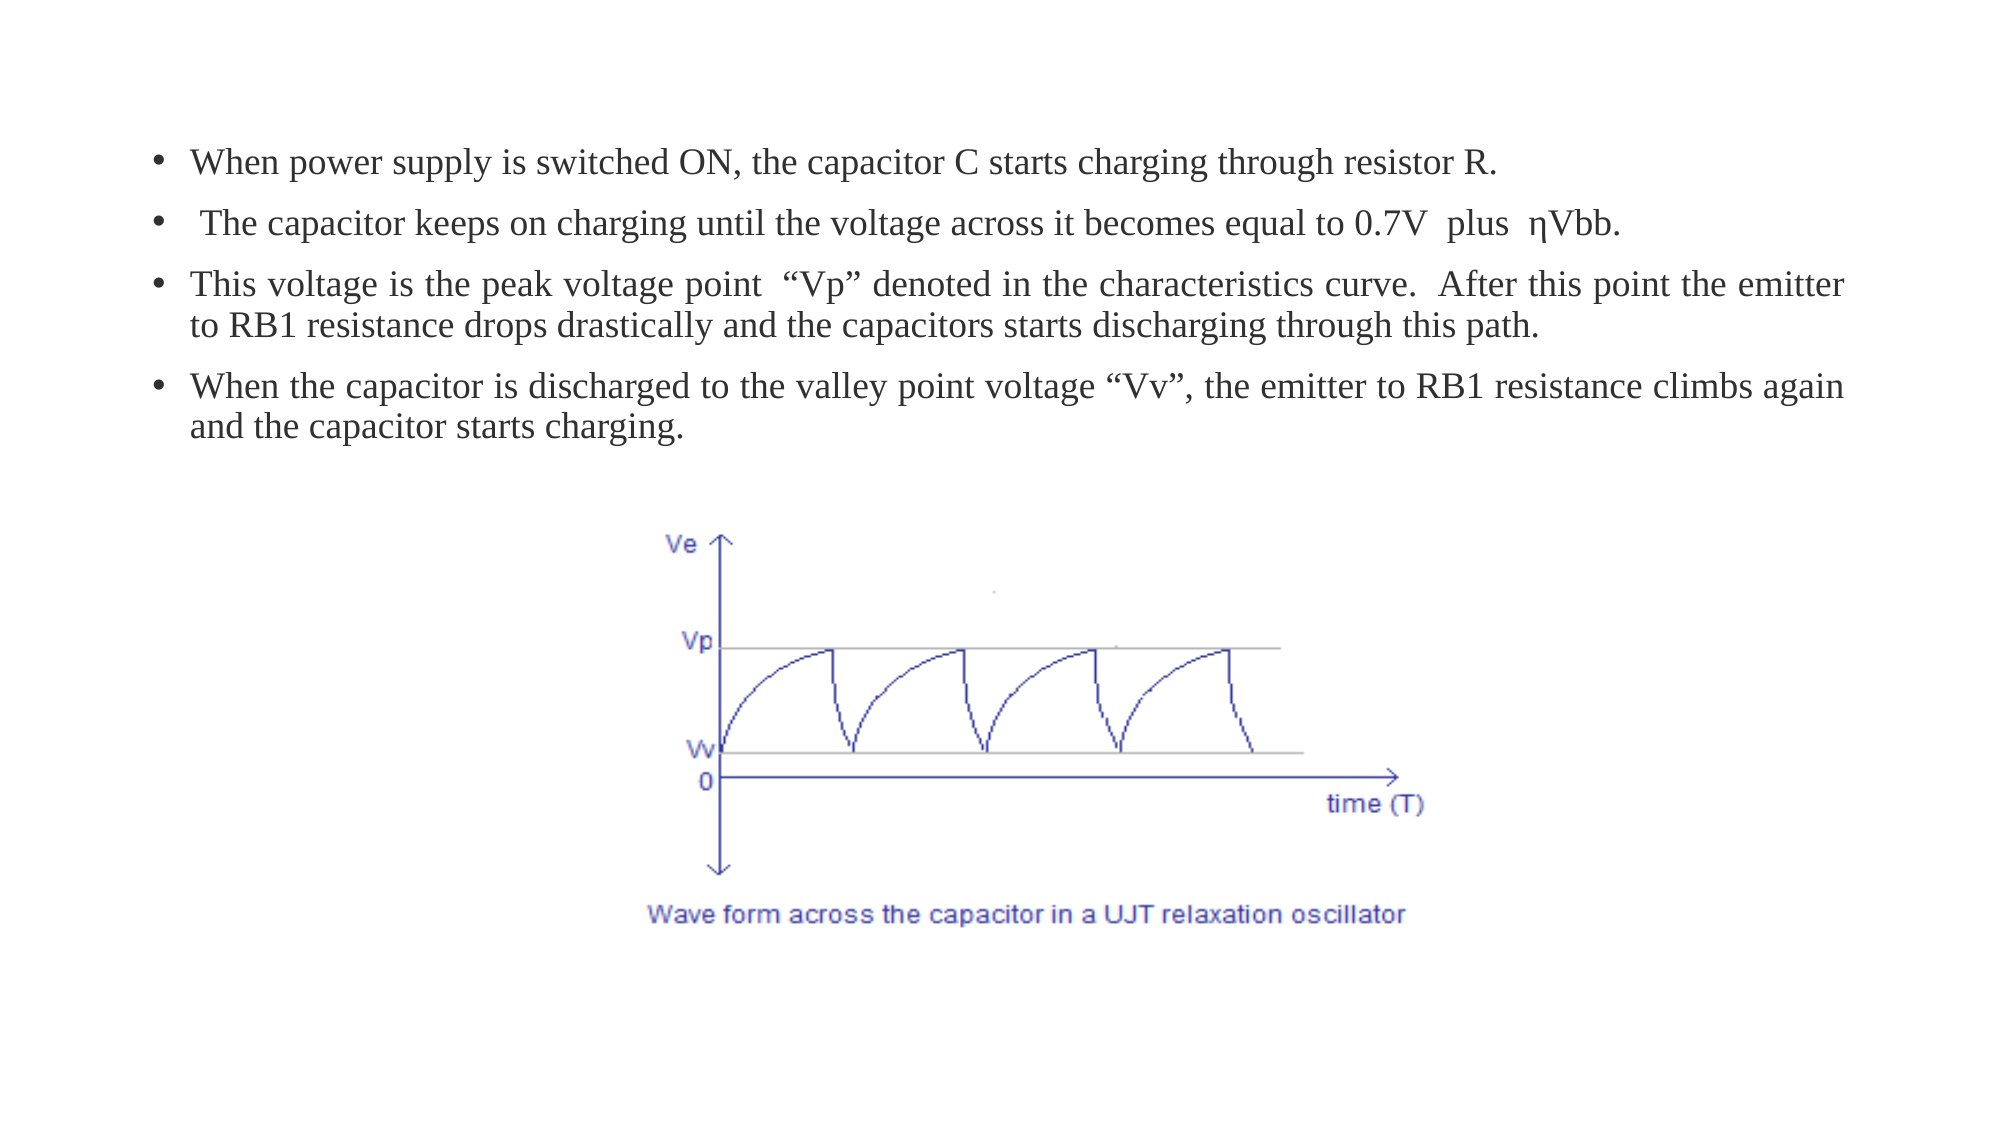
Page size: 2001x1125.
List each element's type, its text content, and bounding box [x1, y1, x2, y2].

picture [618, 507, 1466, 976]
list When power supply is switched ON, the capacitor C starts charging through resistor R. The capacitor keeps on charging until the voltage across it becomes equal to 0.7V plus ηVbb. This voltage is the peak voltage point “Vp” denoted in the characteristics curve. After this point the emitter to RB1 resistance drops drastically and the capacitors starts discharging through this path. When the capacitor is discharged to the valley point voltage “Vv”, the emitter to RB1 resistance climbs again and the capacitor starts charging. [137, 134, 1863, 1014]
